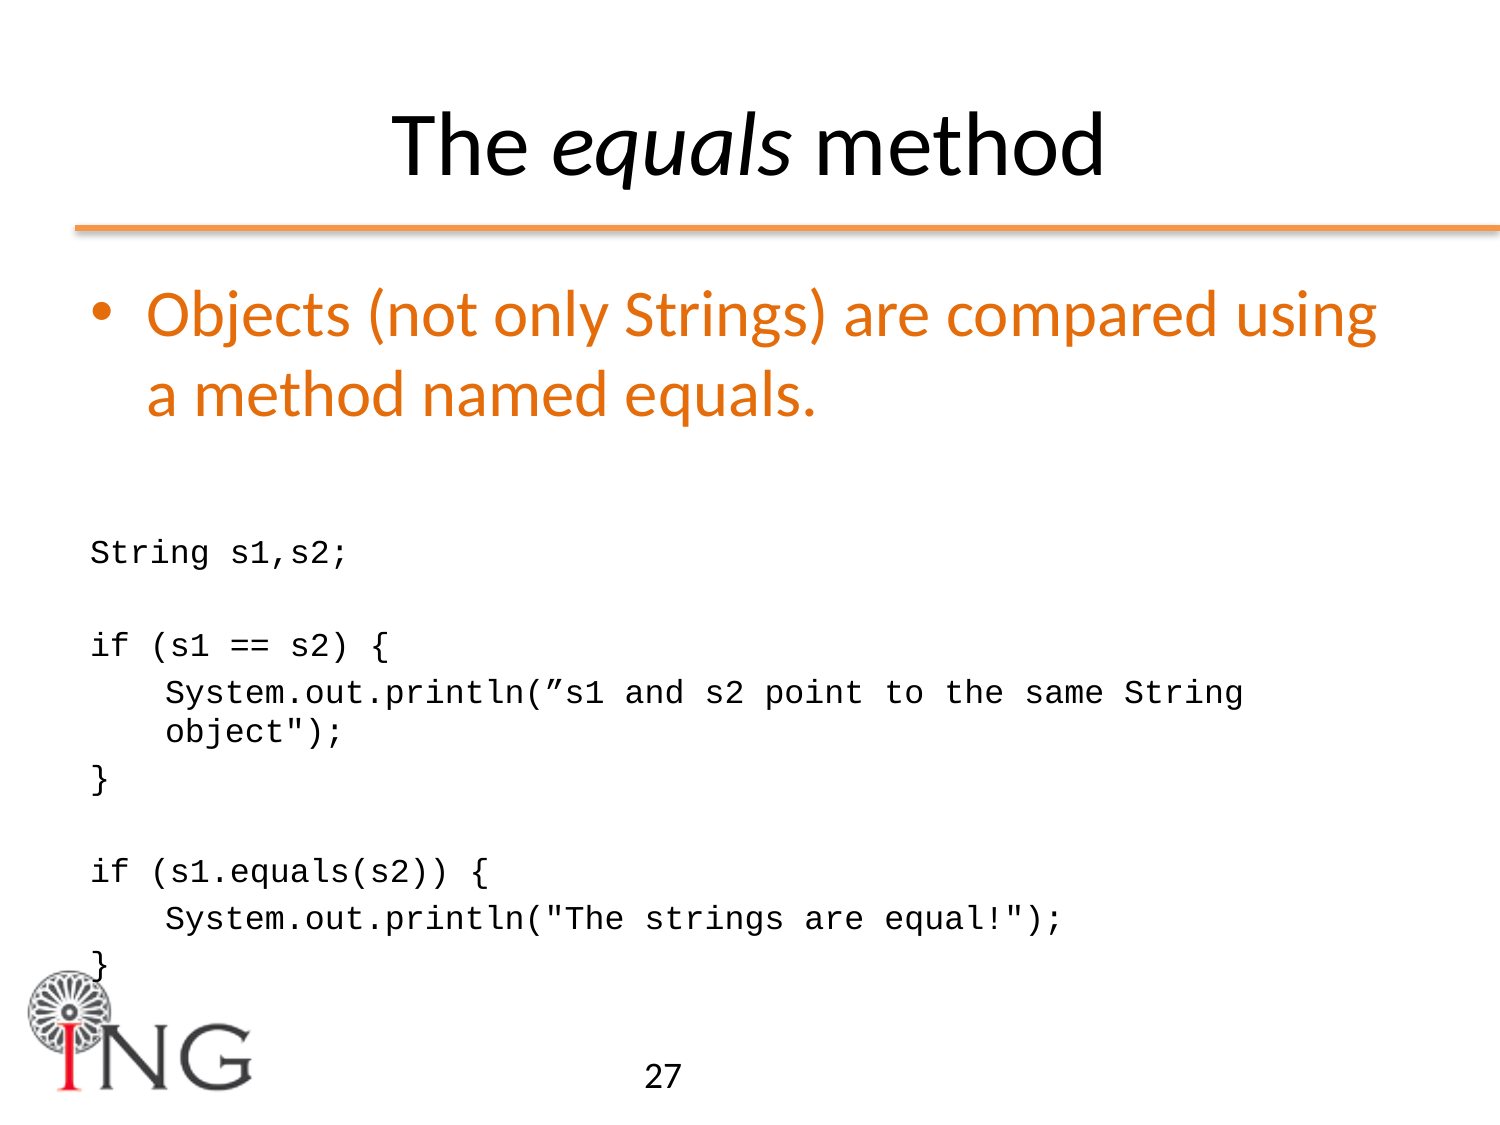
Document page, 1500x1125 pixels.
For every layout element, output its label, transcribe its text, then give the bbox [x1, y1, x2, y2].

list Objects (not only Strings) are compared using a method named equals. String s1,s2; if (s1 == s2) { System.out.println(”s1 and s2 point to the same String object"); } if (s1.equals(s2)) { System.out.println("The strings are equal!"); } [75, 262, 1425, 1005]
picture [3, 948, 281, 1124]
title The equals method [75, 45, 1425, 233]
slide_number 27 [629, 1043, 1425, 1104]
